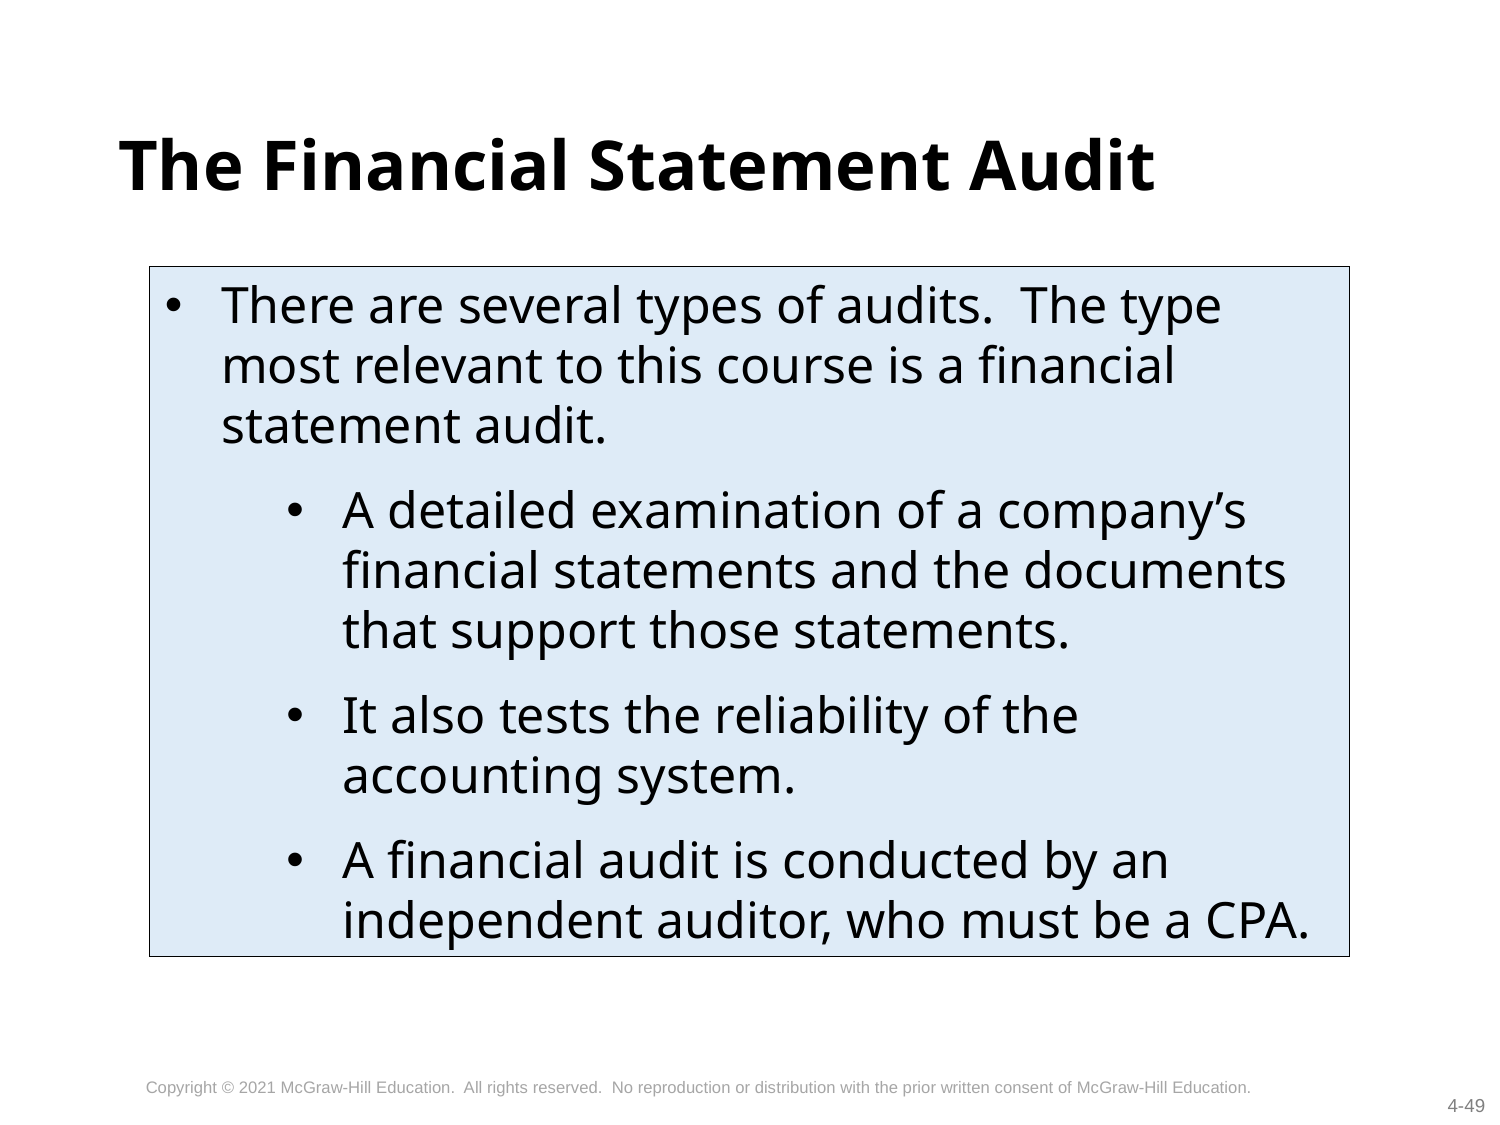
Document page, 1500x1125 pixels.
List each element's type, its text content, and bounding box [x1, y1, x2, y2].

title The Financial Statement Audit [103, 59, 1397, 278]
slide_number [1362, 1062, 1500, 1125]
text_box There are several types of audits. The type most relevant to this course is a financial statement audit. A detailed examination of a company’s financial statements and the documents that support those statements. It also tests the reliability of the accounting system. A financial audit is conducted by an independent auditor, who must be a CPA. [149, 266, 1350, 957]
